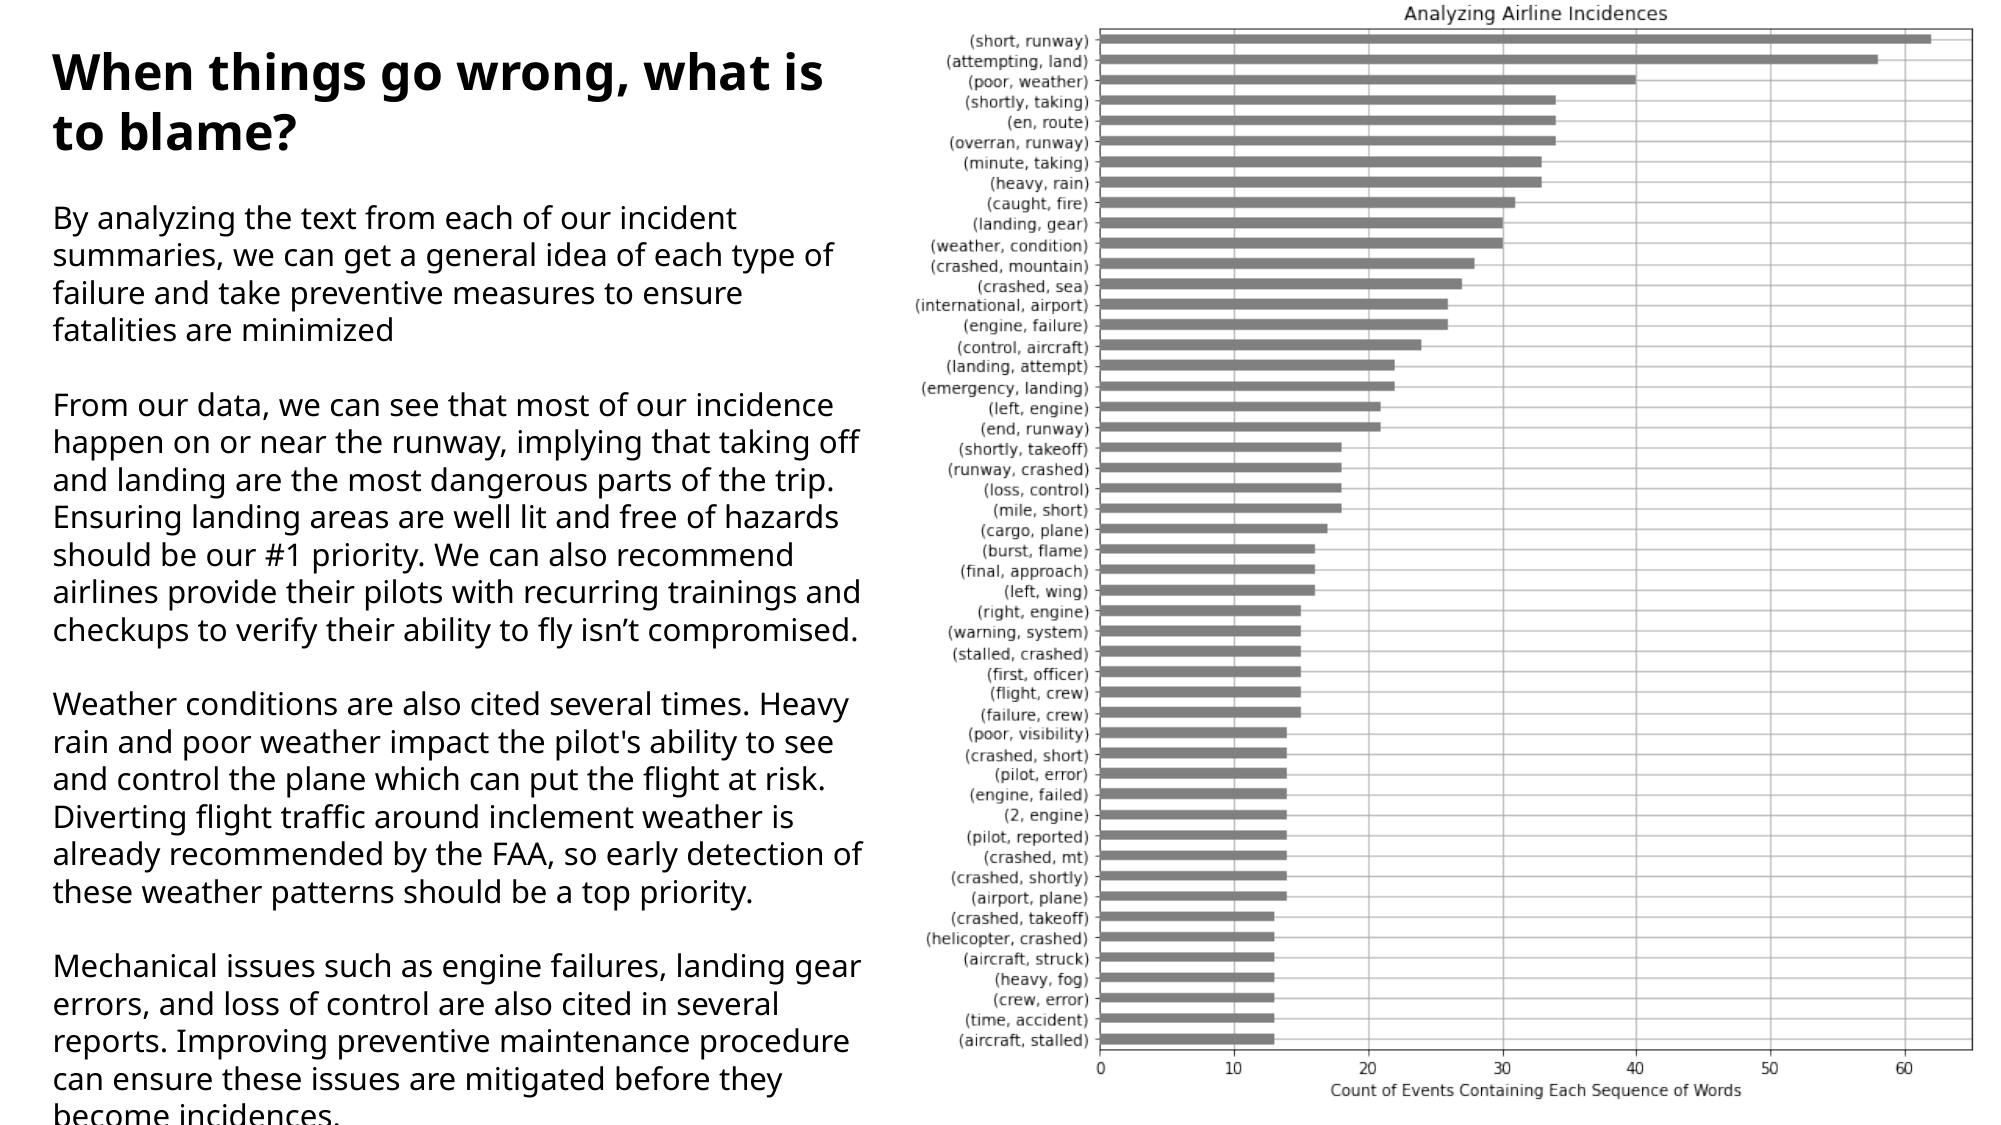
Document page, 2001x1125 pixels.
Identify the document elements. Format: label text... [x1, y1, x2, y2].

text_box When things go wrong, what is to blame? By analyzing the text from each of our incident summaries, we can get a general idea of each type of failure and take preventive measures to ensure fatalities are minimized From our data, we can see that most of our incidence happen on or near the runway, implying that taking off and landing are the most dangerous parts of the trip. Ensuring landing areas are well lit and free of hazards should be our #1 priority. We can also recommend airlines provide their pilots with recurring trainings and checkups to verify their ability to fly isn’t compromised. Weather conditions are also cited several times. Heavy rain and poor weather impact the pilot's ability to see and control the plane which can put the flight at risk. Diverting flight traffic around inclement weather is already recommended by the FAA, so early detection of these weather patterns should be a top priority. Mechanical issues such as engine failures, landing gear errors, and loss of control are also cited in several reports. Improving preventive maintenance procedure can ensure these issues are mitigated before they become incidences. [37, 33, 890, 1125]
picture [904, 0, 1983, 1109]
